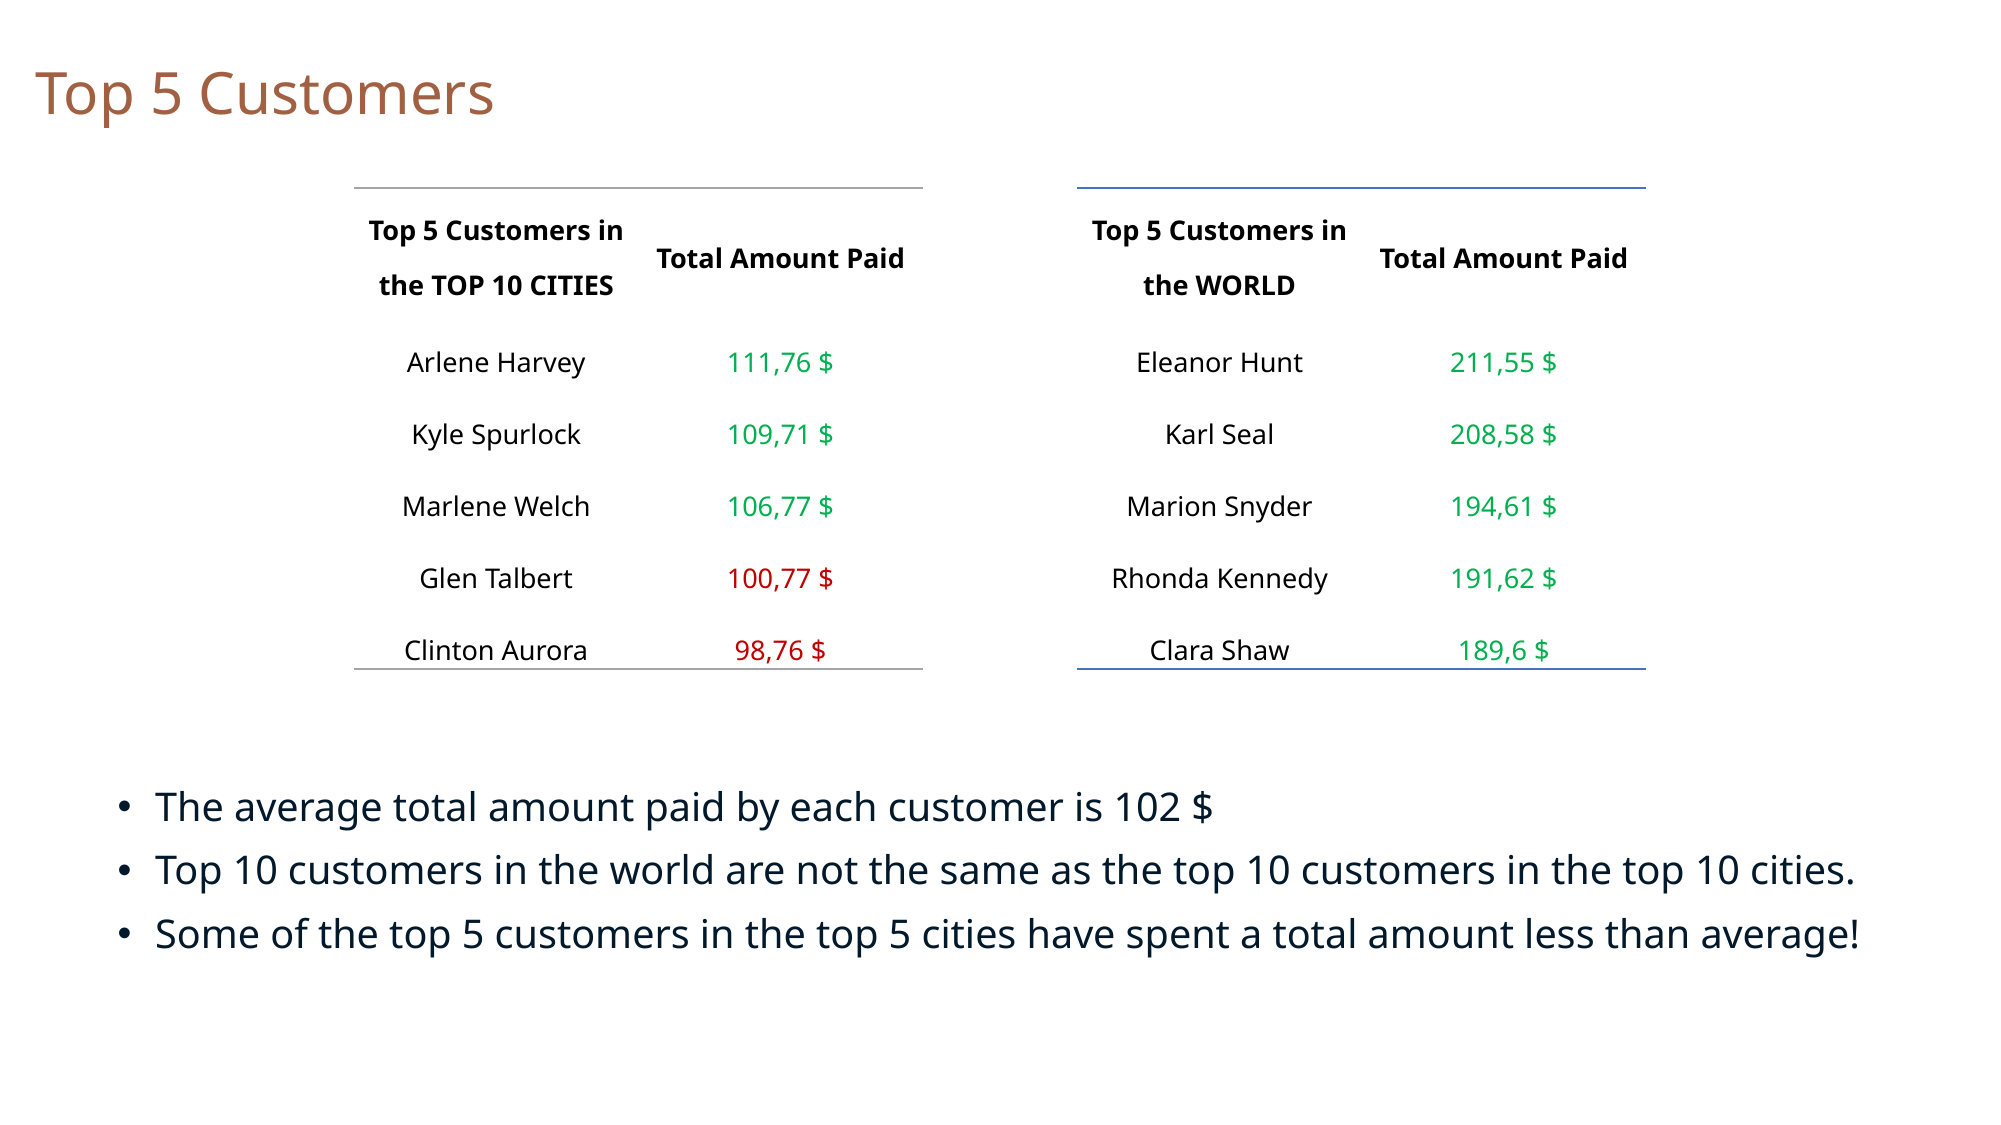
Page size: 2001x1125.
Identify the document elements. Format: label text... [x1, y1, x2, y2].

table_cell Marlene Welch [354, 452, 638, 524]
table_header Top 5 Customers in the TOP 10 CITIES [354, 189, 638, 308]
table_cell Clinton Aurora [354, 597, 638, 668]
table_cell 106,77 $ [638, 452, 923, 524]
table_cell 100,77 $ [638, 524, 923, 597]
title Top 5 Customers [20, 5, 1694, 187]
table_header Total Amount Paid [1362, 189, 1646, 308]
table_cell 111,76 $ [638, 308, 923, 380]
list The average total amount paid by each customer is 102 $ Top 10 customers in the world are not the same as the top 10 customers in the top 10 cities. Some of the top 5 customers in the top 5 cities have spent a total amount less than average! [102, 719, 1962, 1025]
table_cell Rhonda Kennedy [1077, 524, 1362, 597]
table_cell 211,55 $ [1362, 308, 1646, 380]
table_cell 194,61 $ [1362, 452, 1646, 524]
table_header Top 5 Customers in the WORLD [1077, 189, 1362, 308]
table_cell Clara Shaw [1077, 597, 1362, 668]
table_cell Eleanor Hunt [1077, 308, 1362, 380]
table_cell Arlene Harvey [354, 308, 638, 380]
table_cell 208,58 $ [1362, 380, 1646, 452]
table_cell 191,62 $ [1362, 524, 1646, 597]
table_cell Marion Snyder [1077, 452, 1362, 524]
table_cell Kyle Spurlock [354, 380, 638, 452]
table_cell 109,71 $ [638, 380, 923, 452]
table_cell Glen Talbert [354, 524, 638, 597]
table_cell 189,6 $ [1362, 597, 1646, 668]
table_header Total Amount Paid [638, 189, 923, 308]
table_cell Karl Seal [1077, 380, 1362, 452]
table_cell 98,76 $ [638, 597, 923, 668]
